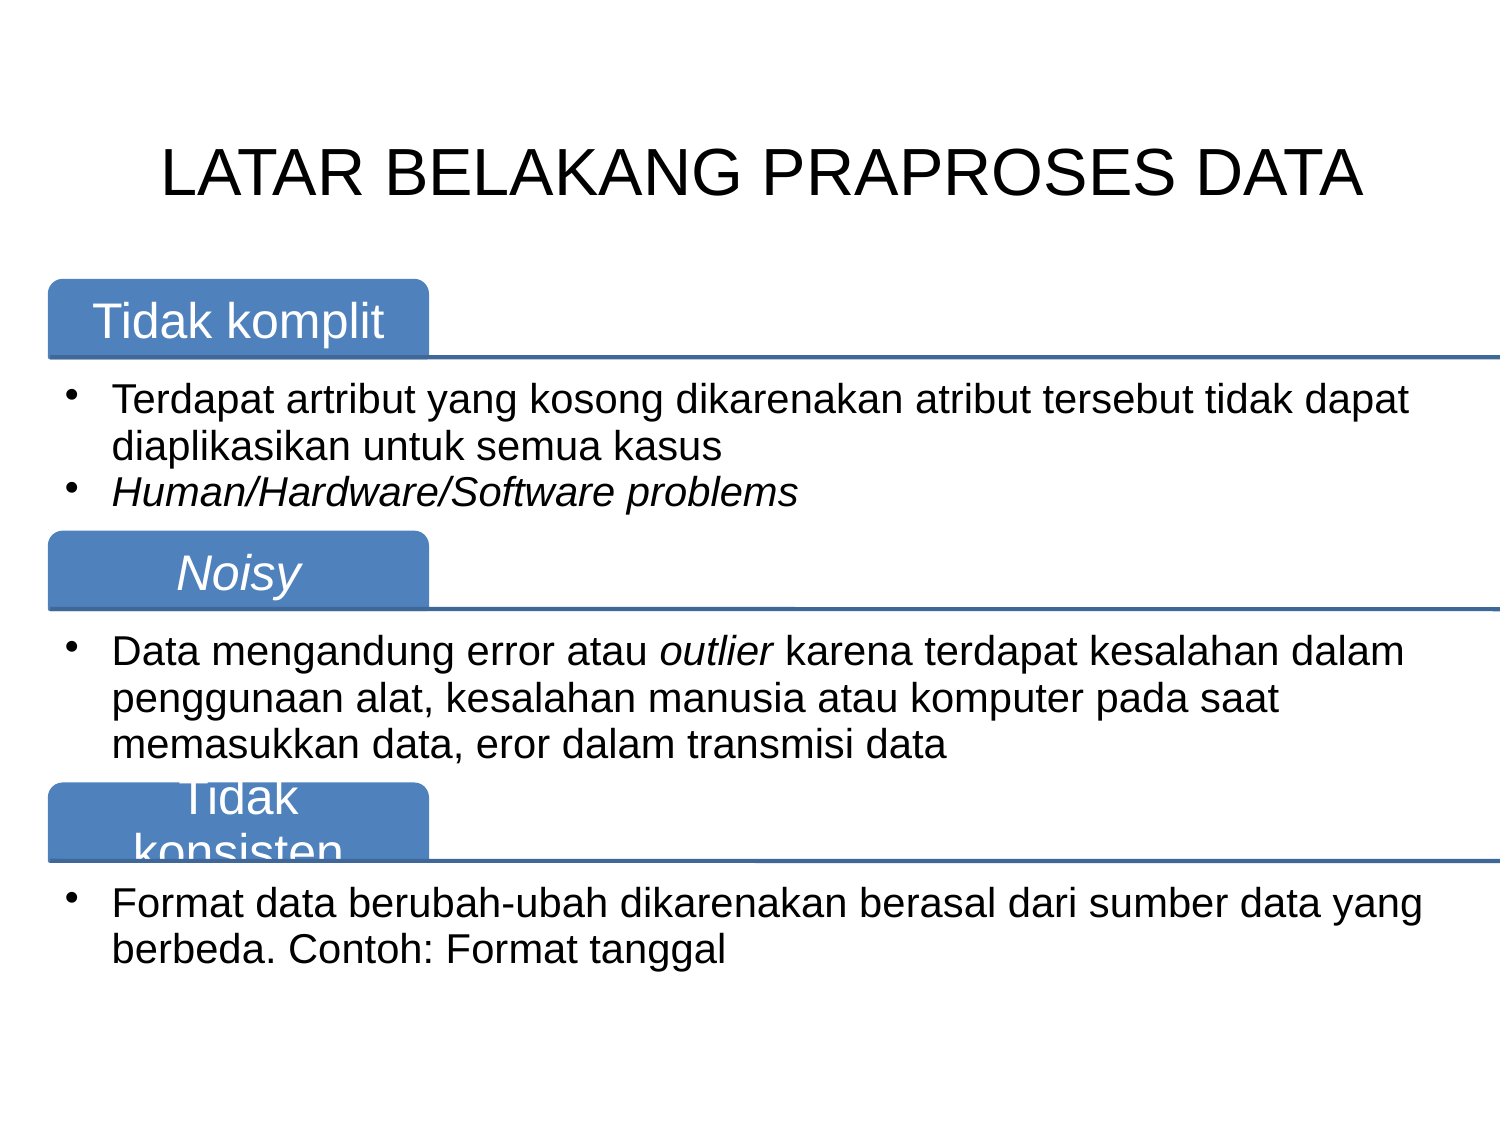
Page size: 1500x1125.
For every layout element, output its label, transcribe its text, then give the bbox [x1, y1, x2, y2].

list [49, 280, 1500, 1026]
title LATAR BELAKANG PRAPROSES DATA [87, 112, 1438, 225]
